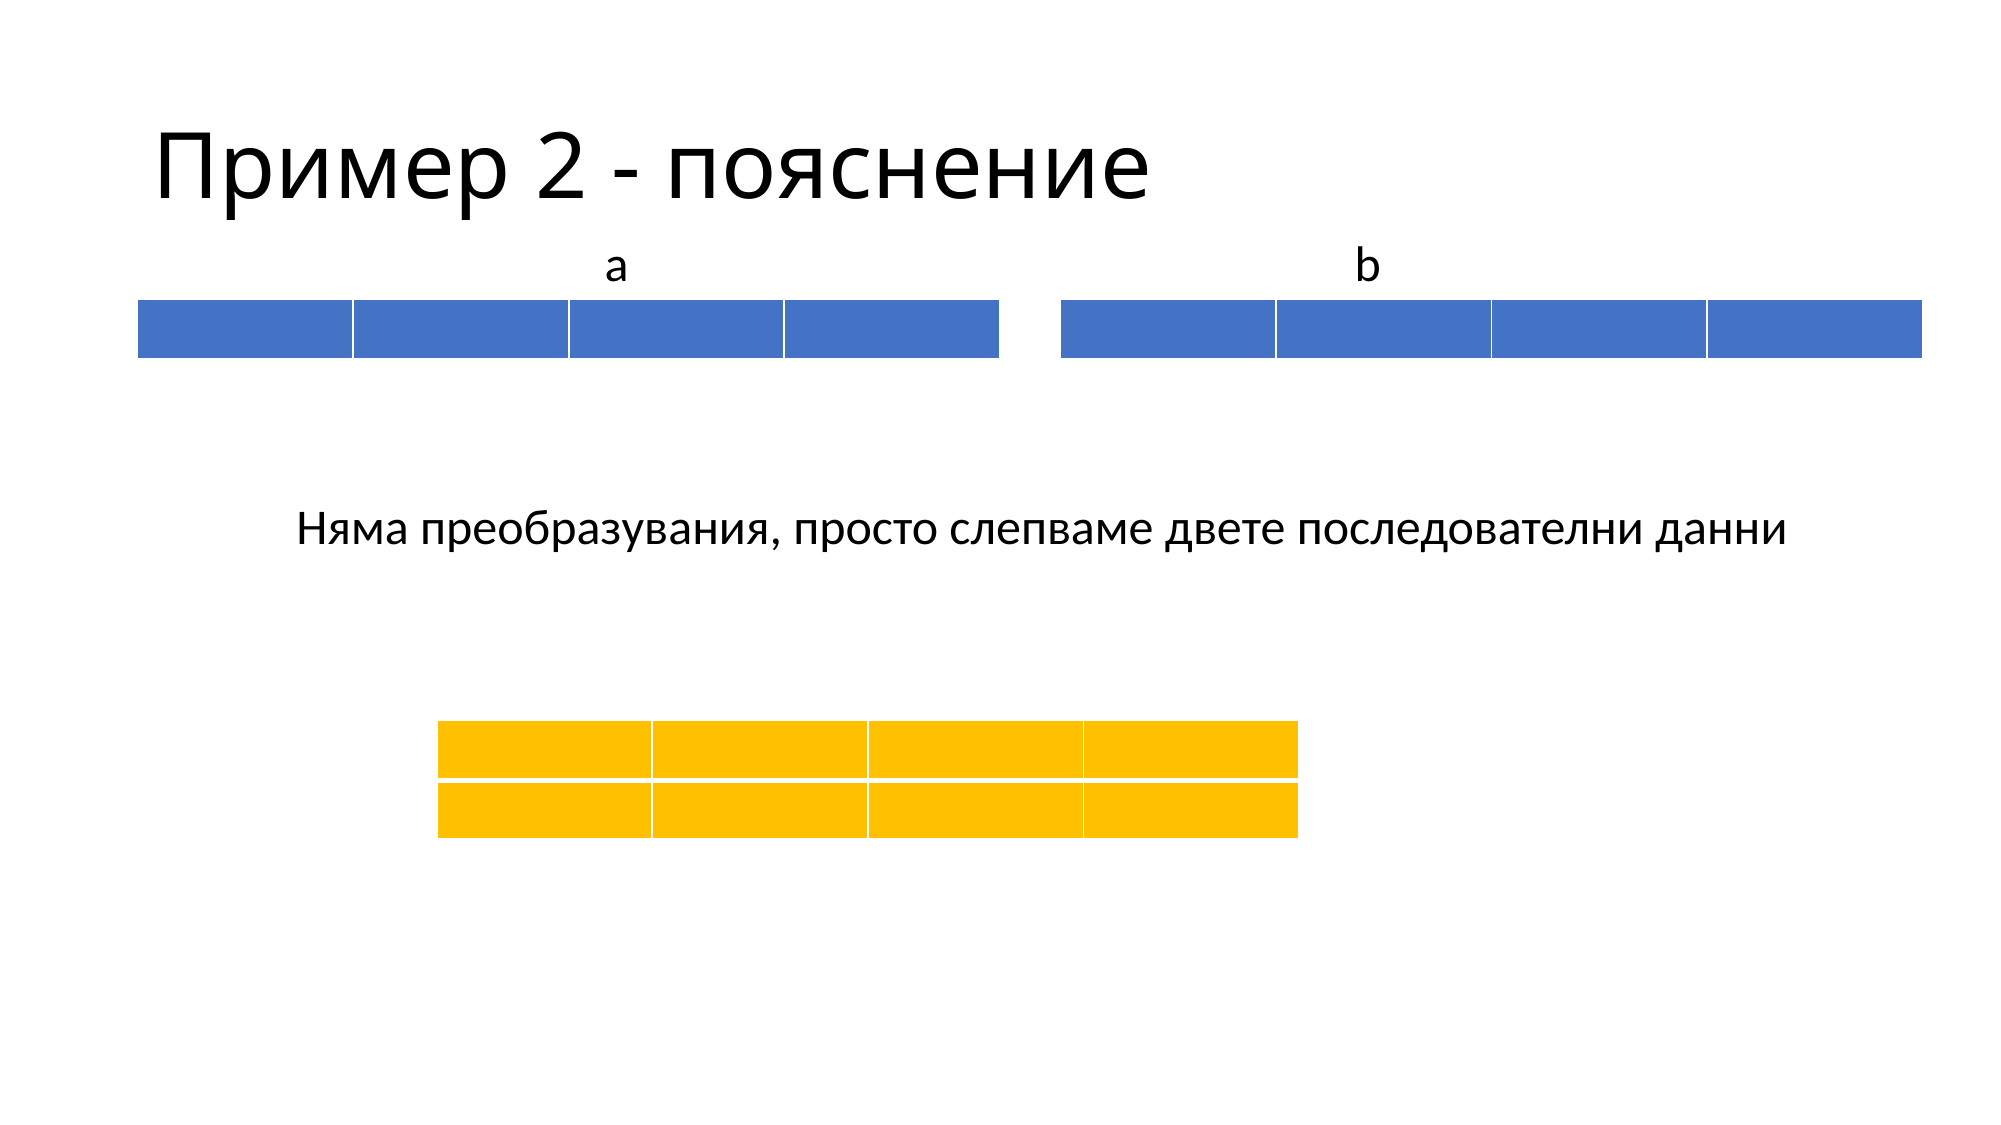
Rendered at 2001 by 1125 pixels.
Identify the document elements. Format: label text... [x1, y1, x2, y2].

title Пример 2 - пояснение [137, 59, 1863, 278]
table_header [869, 721, 1083, 778]
table_header [1277, 300, 1491, 358]
table_header [1084, 783, 1298, 838]
table_header [138, 300, 352, 358]
table_header [570, 300, 783, 358]
table_header [1061, 300, 1275, 358]
table_header [438, 721, 651, 778]
table_header [653, 783, 867, 838]
table_header [1492, 300, 1706, 358]
table_header [438, 783, 651, 838]
table_header [869, 783, 1083, 838]
table_header [653, 721, 867, 778]
text_box Няма преобразувания, просто слепваме двете последователни данни [281, 486, 1863, 562]
table_header [785, 300, 999, 358]
table_header [1084, 721, 1298, 778]
table_header [354, 300, 568, 358]
text_box а b [589, 223, 1699, 299]
table_header [1708, 300, 1922, 358]
